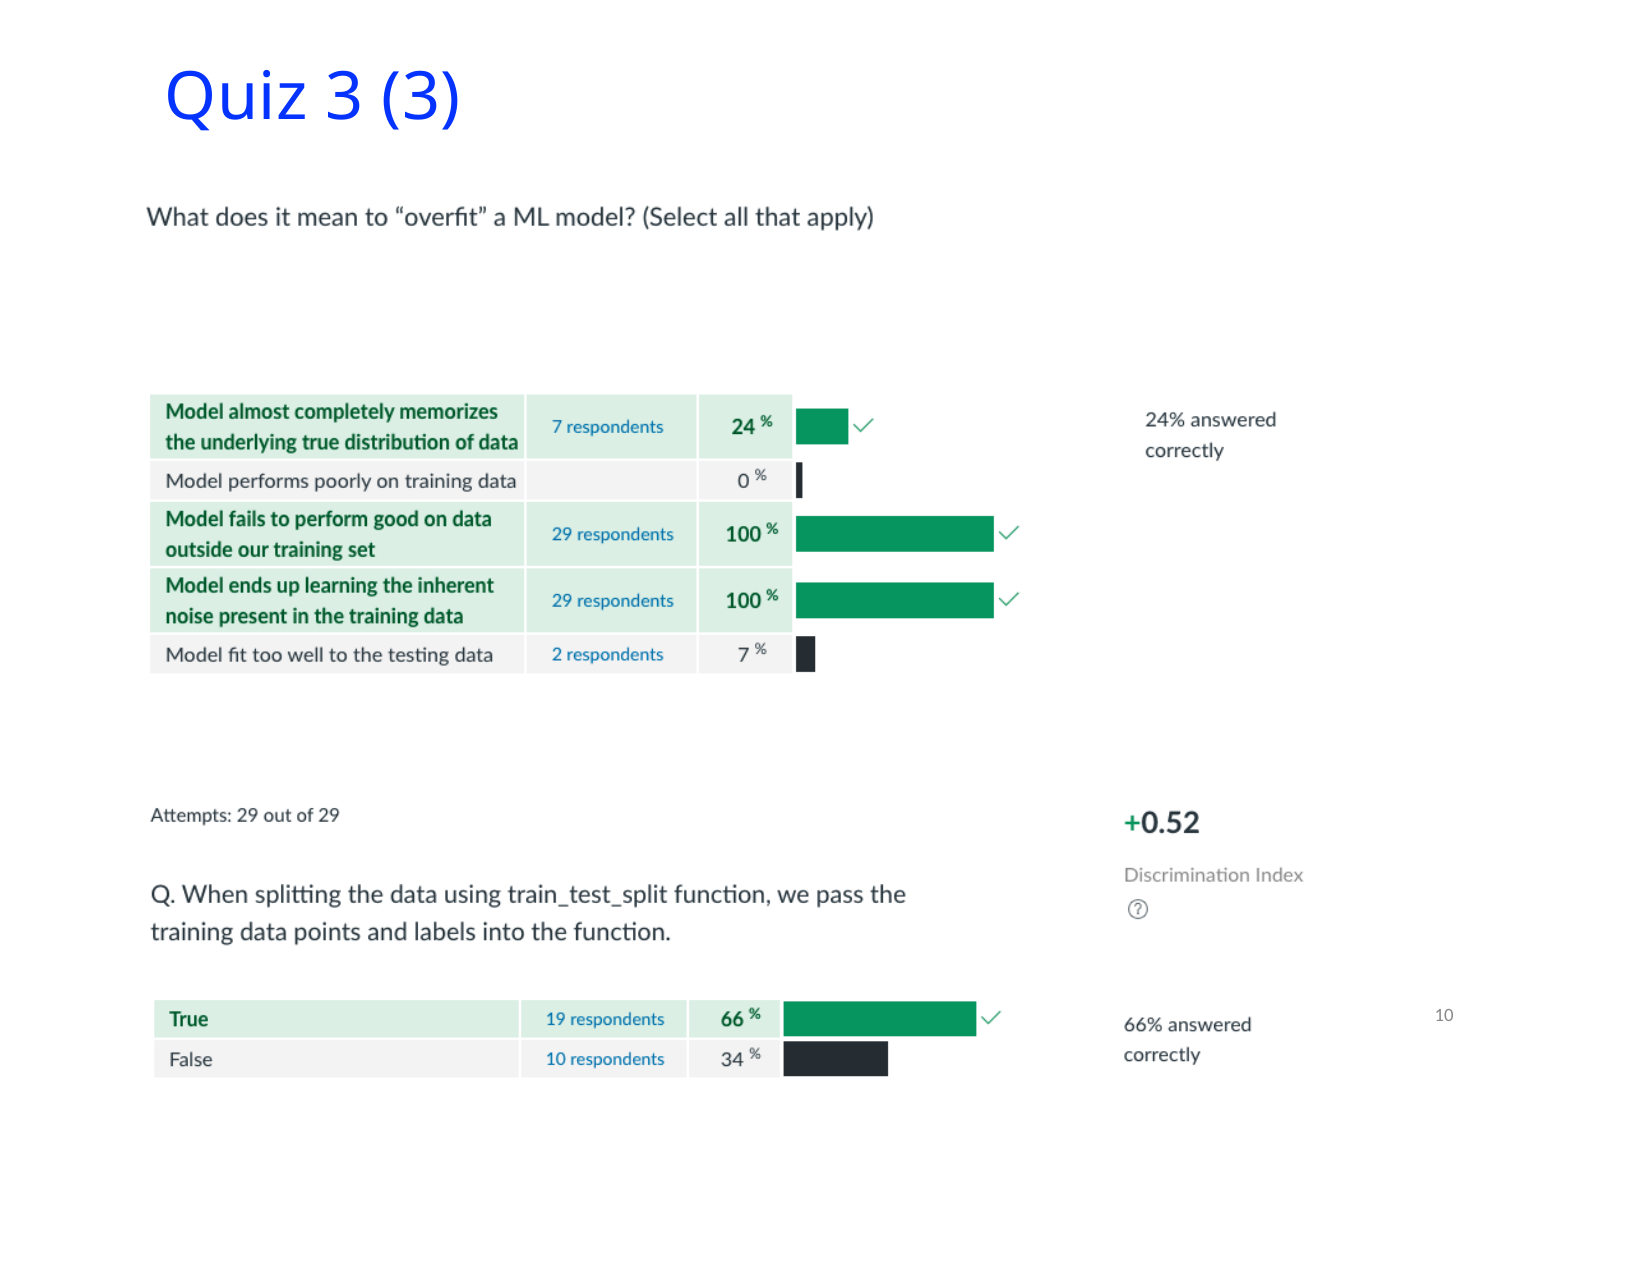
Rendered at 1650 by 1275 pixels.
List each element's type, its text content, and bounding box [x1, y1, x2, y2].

slide_number 10 [1428, 1001, 1462, 1275]
picture [137, 787, 1317, 1095]
title Quiz 3 (3) [162, 50, 1156, 175]
picture [139, 176, 1340, 690]
